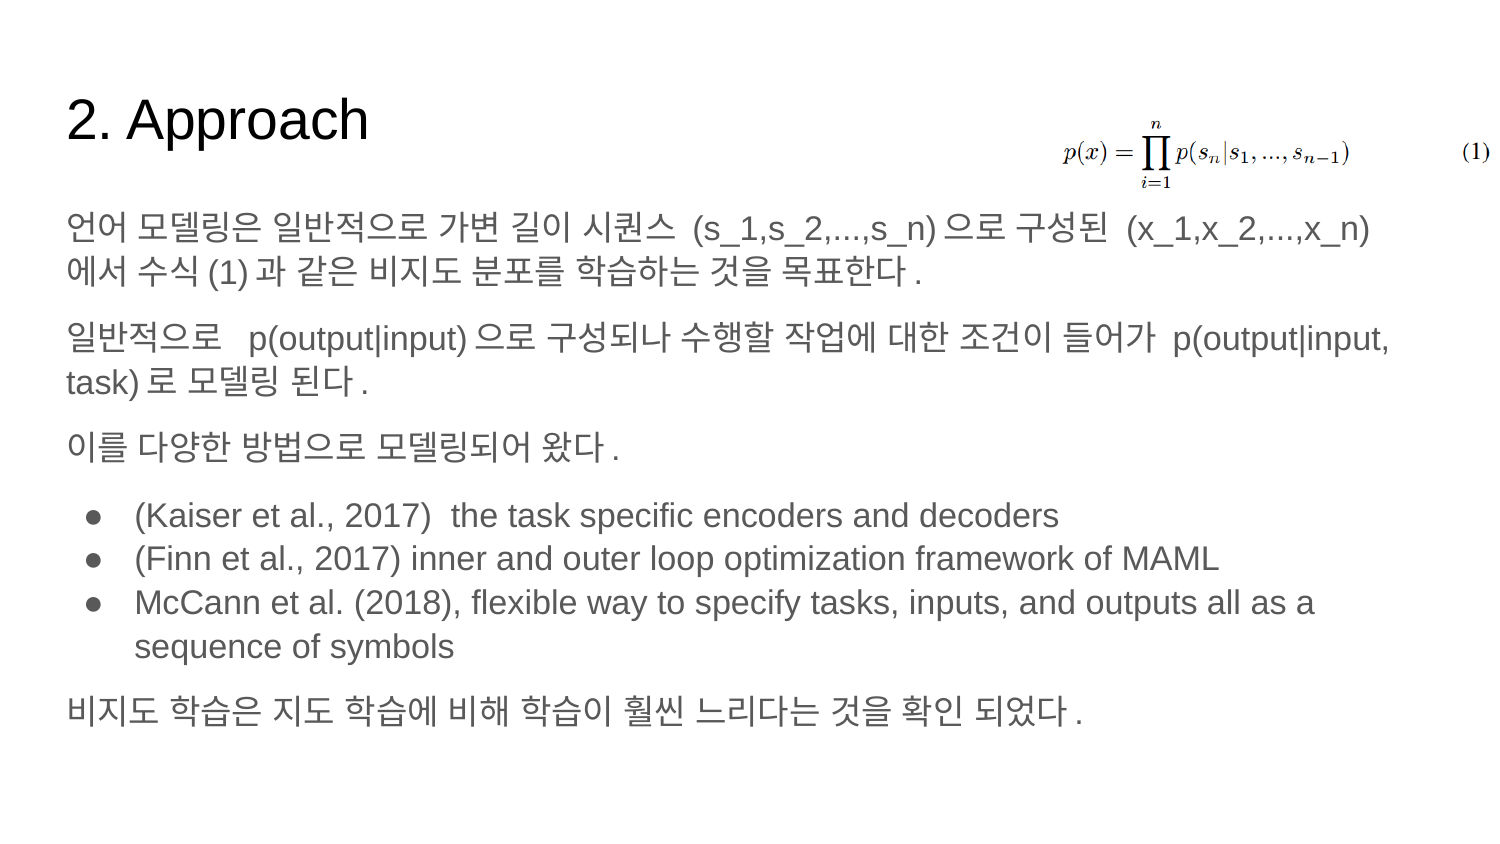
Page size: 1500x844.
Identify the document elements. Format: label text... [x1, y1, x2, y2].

title 2. Approach [51, 72, 1449, 167]
list 언어 모델링은 일반적으로 가변 길이 시퀀스 (s_1,s_2,...,s_n)으로 구성된 (x_1,x_2,...,x_n)에서 수식(1)과 같은 비지도 분포를 학습하는 것을 목표한다. 일반적으로 p(output|input)으로 구성되나 수행할 작업에 대한 조건이 들어가 p(output|input, task)로 모델링 된다. 이를 다양한 방법으로 모델링되어 왔다. (Kaiser et al., 2017) the task specific encoders and decoders (Finn et al., 2017) inner and outer loop optimization framework of MAML McCann et al. (2018), flexible way to specify tasks, inputs, and outputs all as a sequence of symbols 비지도 학습은 지도 학습에 비해 학습이 훨씬 느리다는 것을 확인 되었다. [51, 189, 1449, 750]
picture [1054, 115, 1495, 190]
